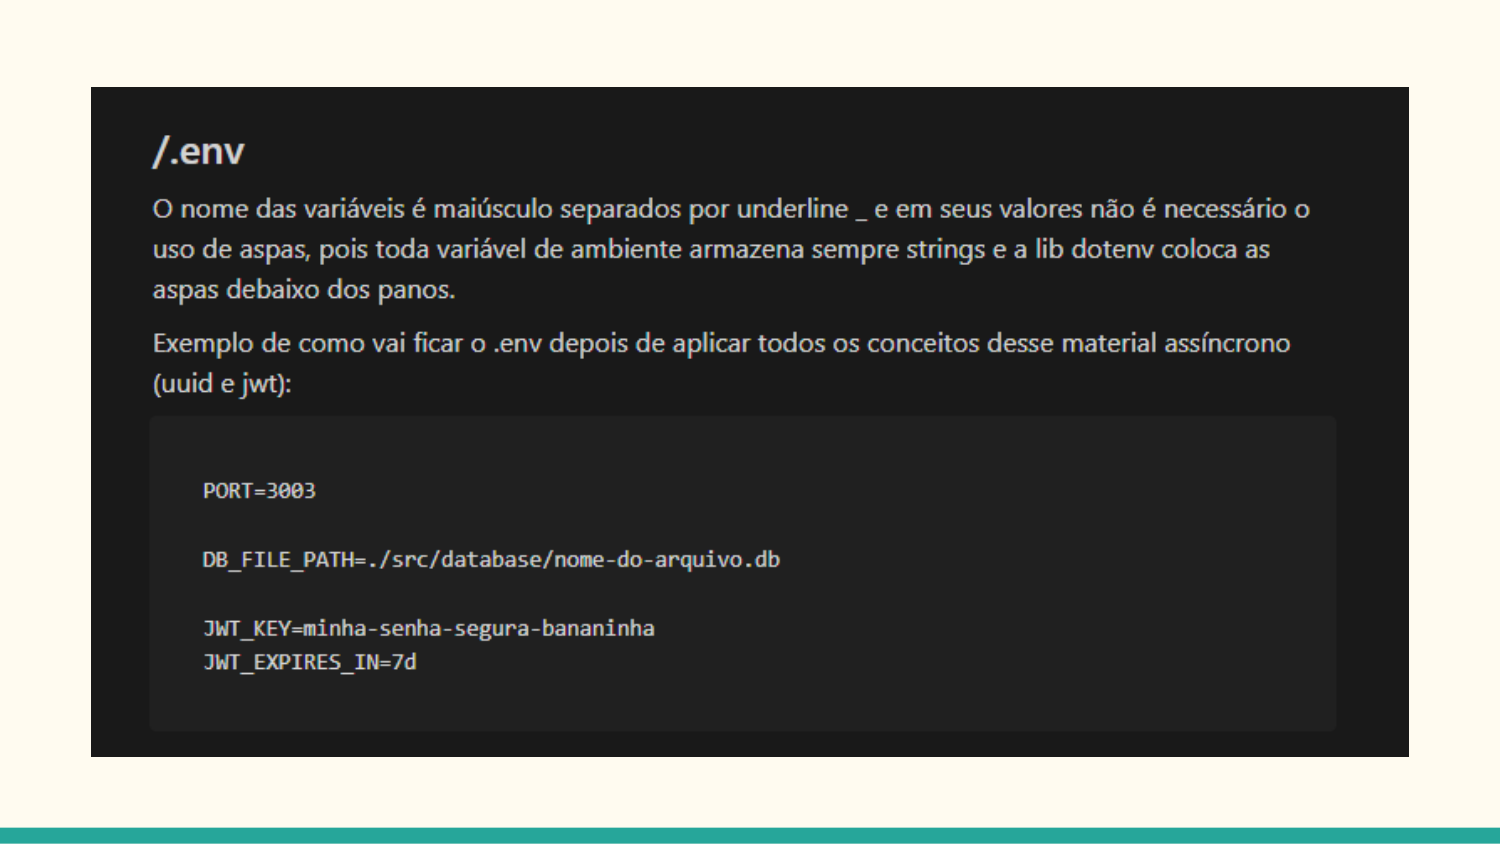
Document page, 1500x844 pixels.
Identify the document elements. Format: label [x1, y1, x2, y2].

picture [90, 87, 1409, 757]
